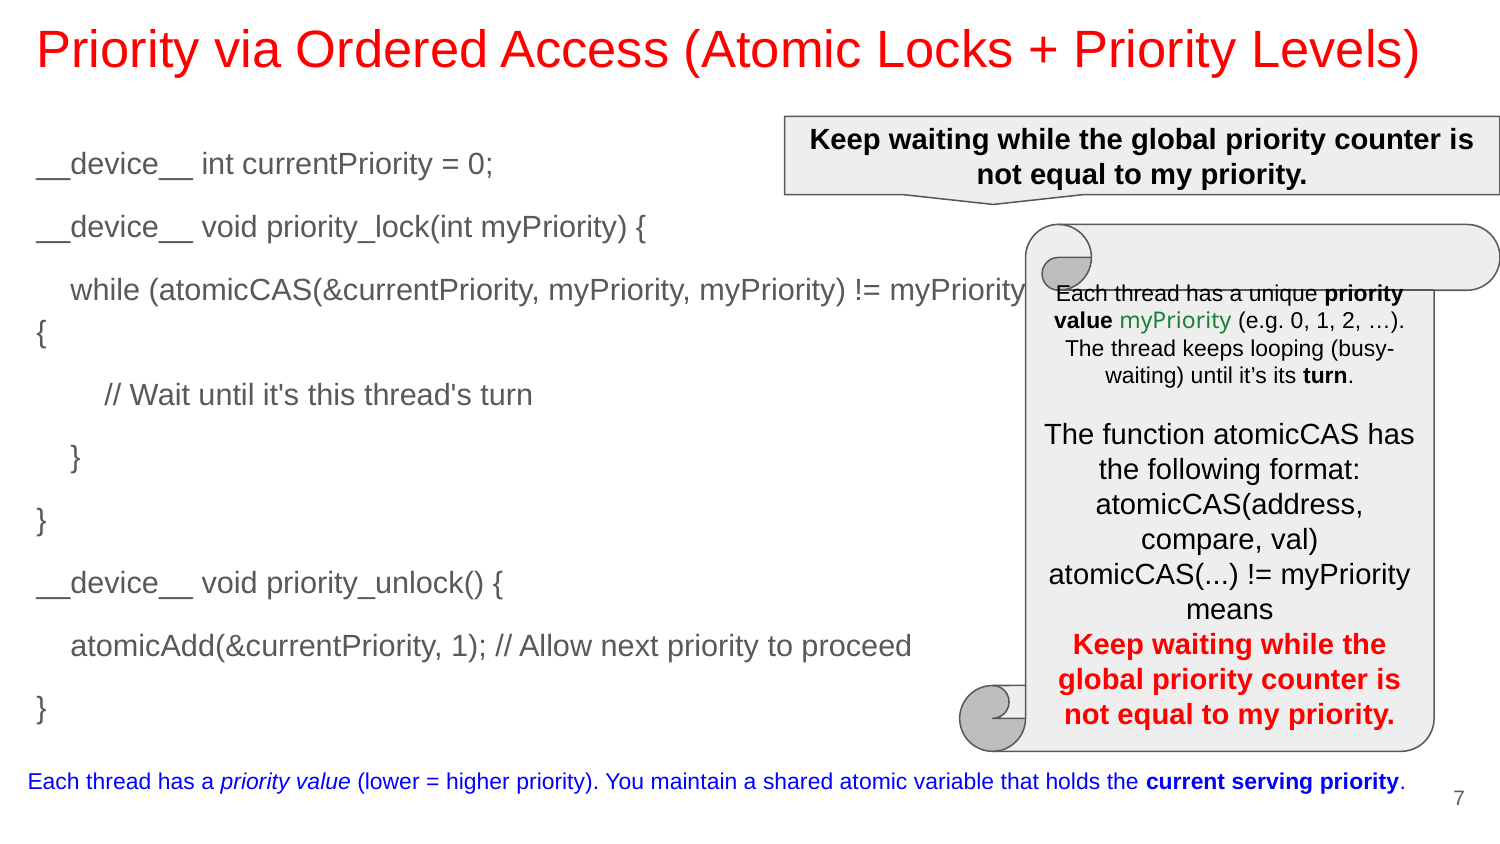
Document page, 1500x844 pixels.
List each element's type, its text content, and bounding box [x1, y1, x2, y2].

list __device__ int currentPriority = 0; __device__ void priority_lock(int myPriority) { while (atomicCAS(&currentPriority, myPriority, myPriority) != myPriority) { // Wait until it's this thread's turn } } __device__ void priority_unlock() { atomicAdd(&currentPriority, 1); // Allow next priority to proceed } [21, 123, 1060, 746]
slide_number ‹#› [1444, 764, 1480, 830]
text_box Each thread has a priority value (lower = higher priority). You maintain a shared atomic variable that holds the current serving priority. [12, 751, 1444, 830]
text_box Each thread has a unique priority value myPriority (e.g. 0, 1, 2, …). The thread keeps looping (busy-waiting) until it’s its turn. The function atomicCAS has the following format: atomicCAS(address, compare, val) atomicCAS(...) != myPriority means Keep waiting while the global priority counter is not equal to my priority. [959, 224, 1500, 752]
text_box Keep waiting while the global priority counter is not equal to my priority. [784, 116, 1500, 205]
title Priority via Ordered Access (Atomic Locks + Priority Levels) [21, 0, 1456, 94]
